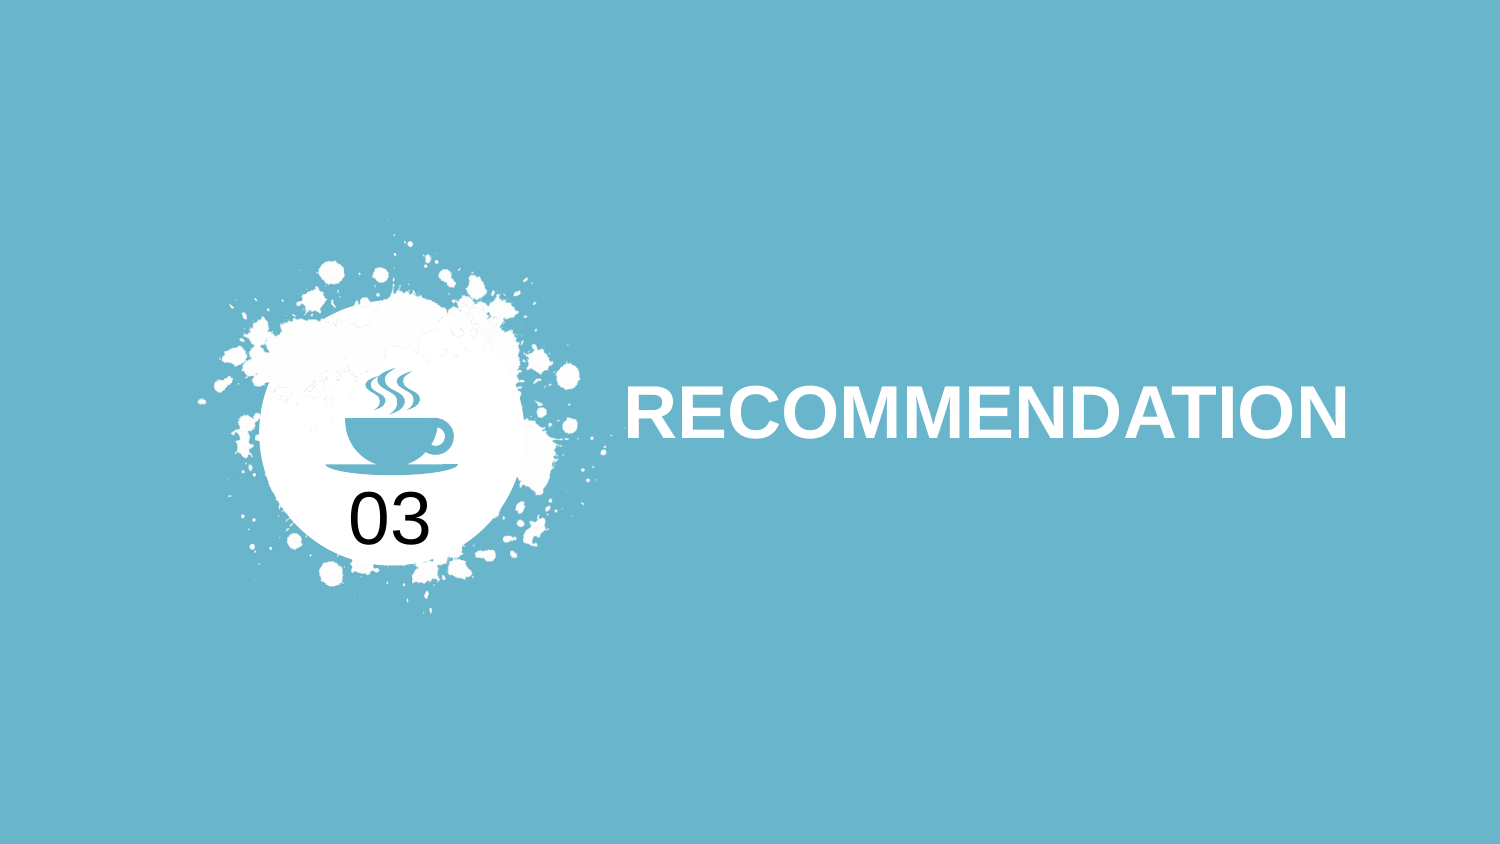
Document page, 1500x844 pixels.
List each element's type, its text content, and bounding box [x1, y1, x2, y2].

list RECOMMENDATION [608, 369, 1500, 448]
text_box 03 [333, 475, 459, 555]
picture [164, 170, 639, 636]
text_box [323, 365, 461, 475]
